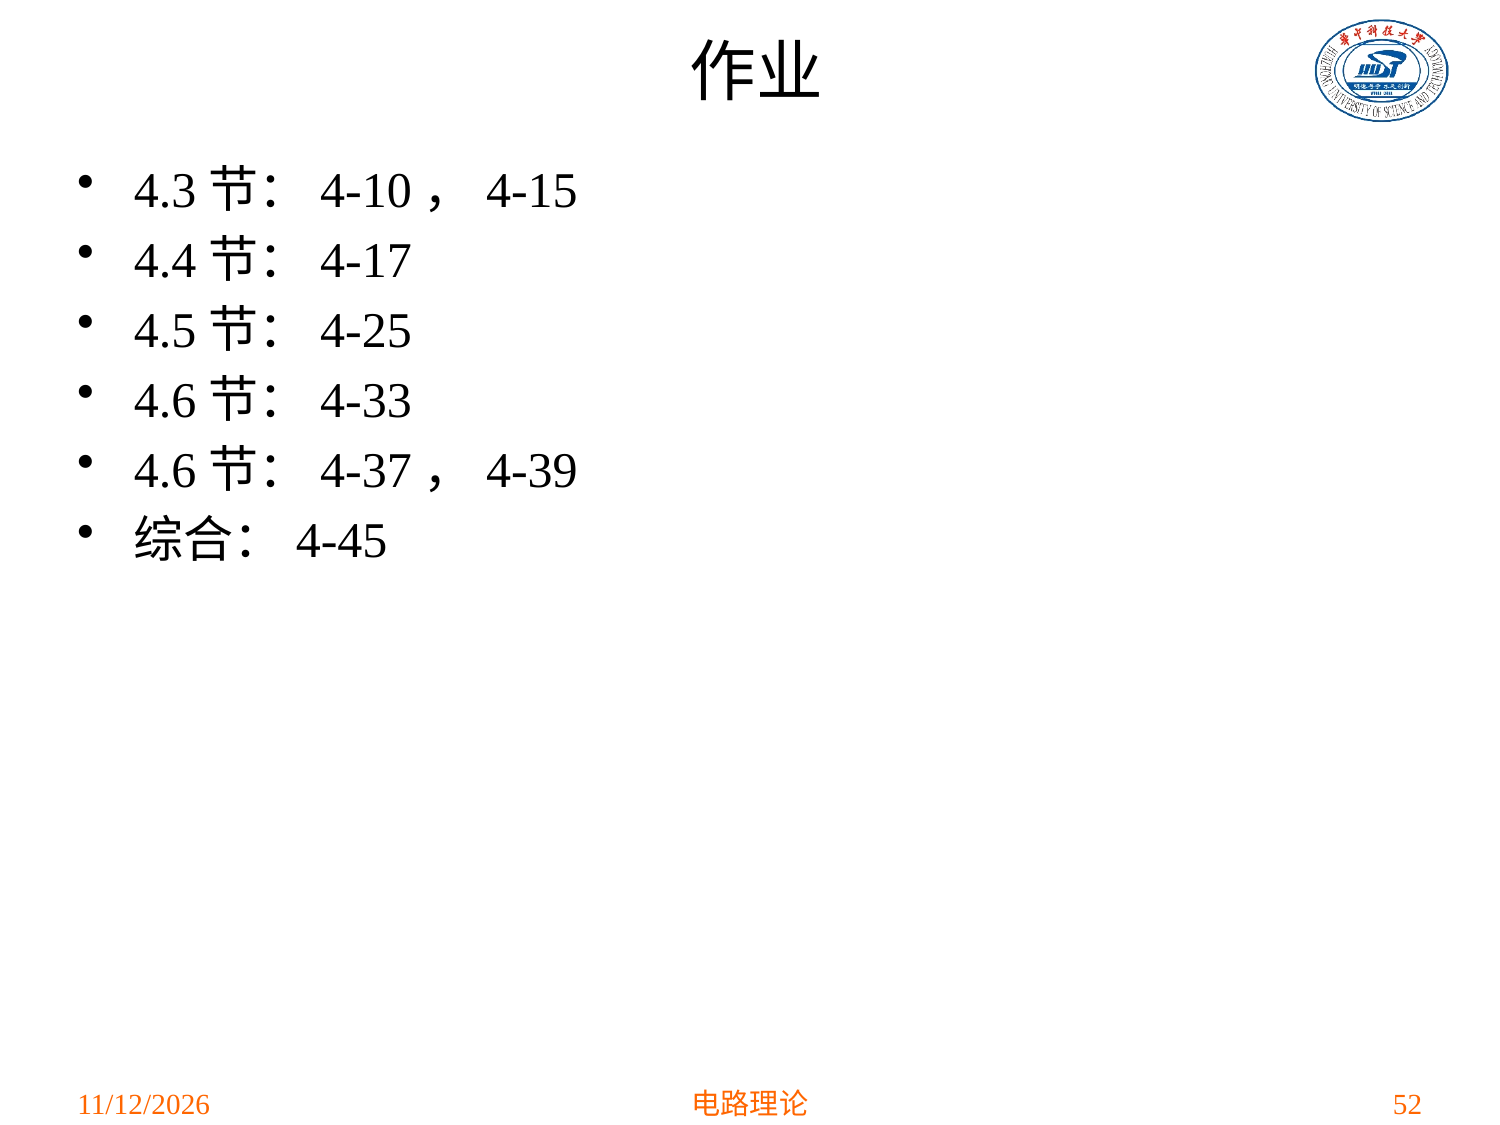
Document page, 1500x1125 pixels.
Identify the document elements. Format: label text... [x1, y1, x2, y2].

slide_number 52 [1125, 1078, 1438, 1125]
list 4.3节：4-10，4-15 4.4节：4-17 4.5节：4-25 4.6节：4-33 4.6节：4-37，4-39 综合：4-45 [62, 149, 1424, 1000]
title 作业 [62, 31, 1450, 106]
footer 电路理论 [512, 1078, 988, 1125]
picture [1305, 13, 1459, 125]
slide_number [62, 1078, 375, 1125]
